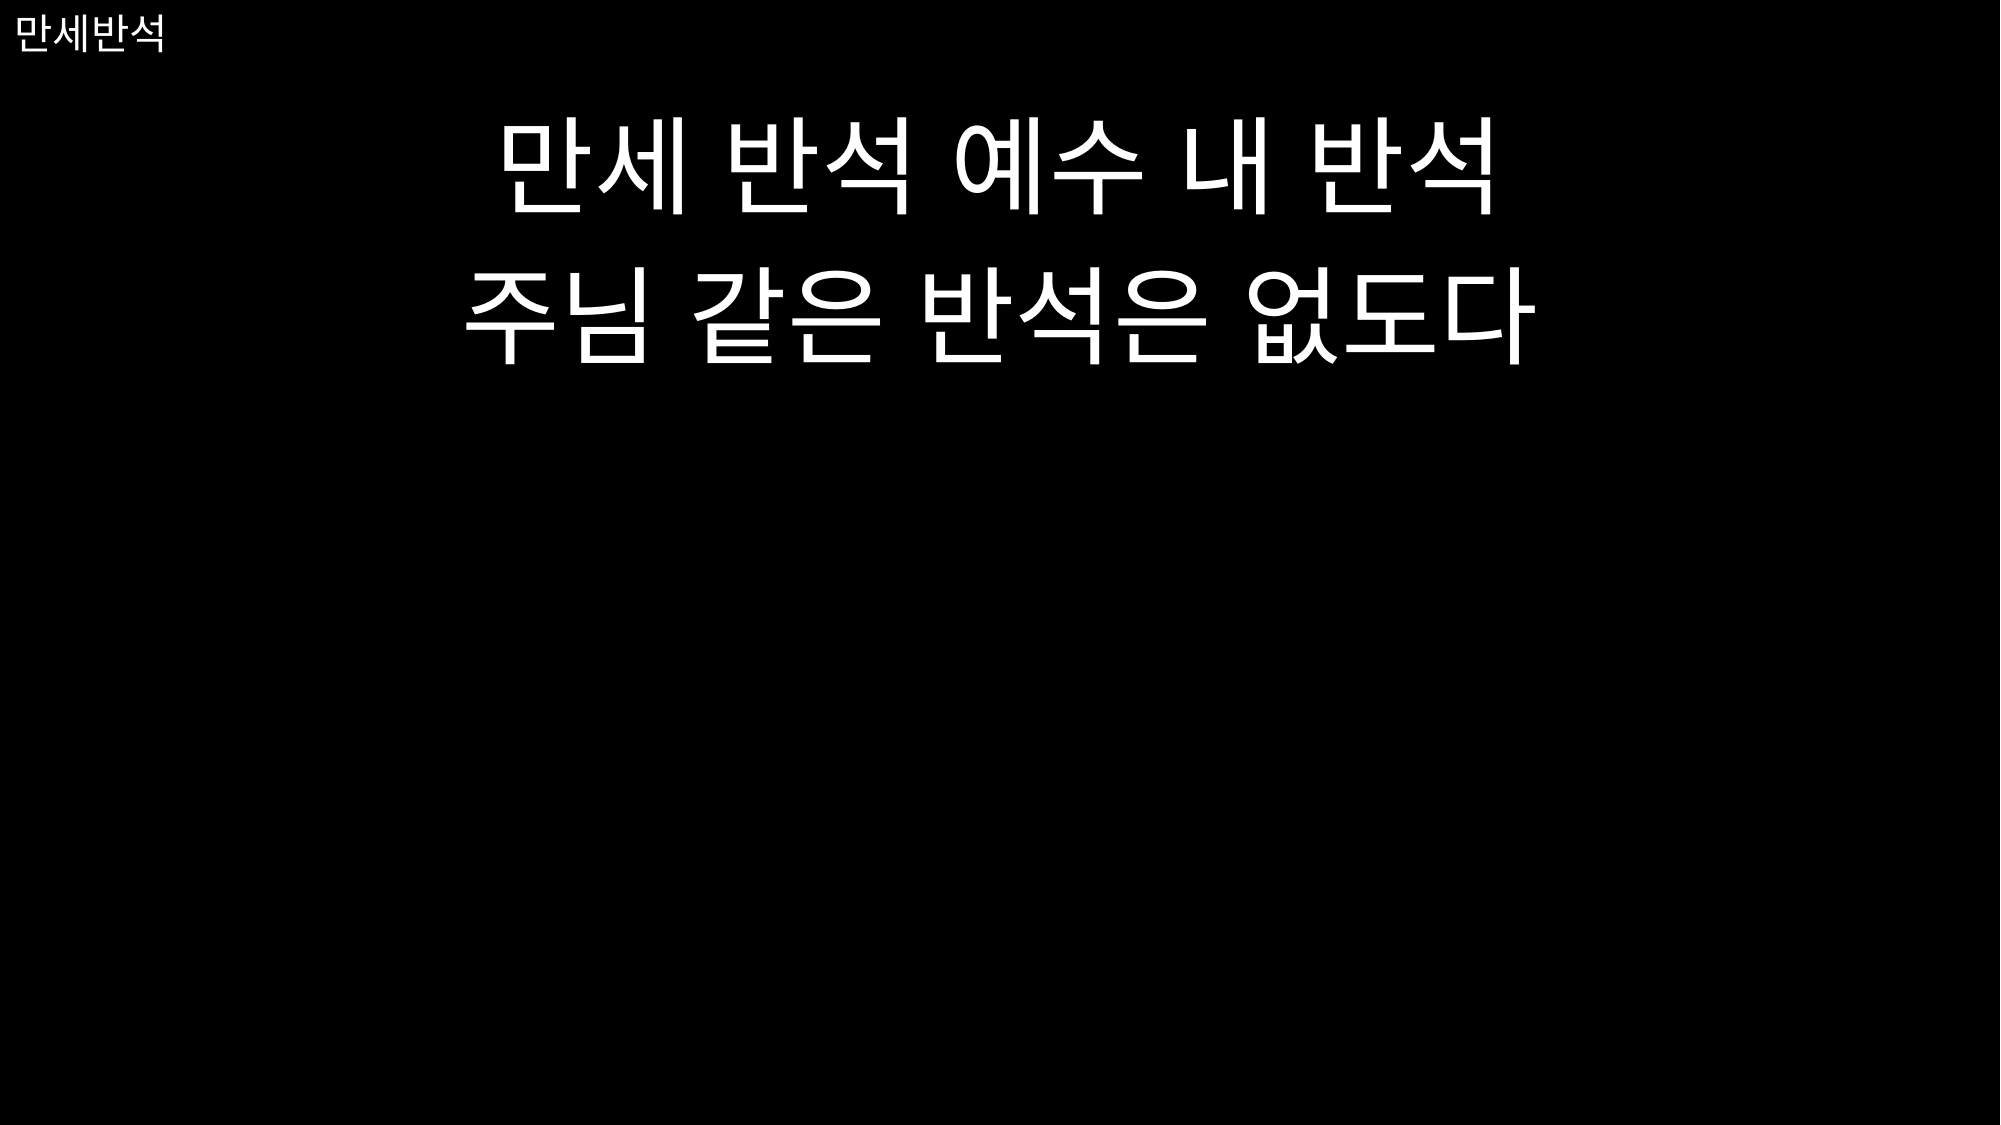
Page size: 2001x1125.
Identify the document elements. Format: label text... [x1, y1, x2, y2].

subtitle 만세 반석 예수 내 반석 주님 같은 반석은 없도다 [0, 0, 2000, 777]
